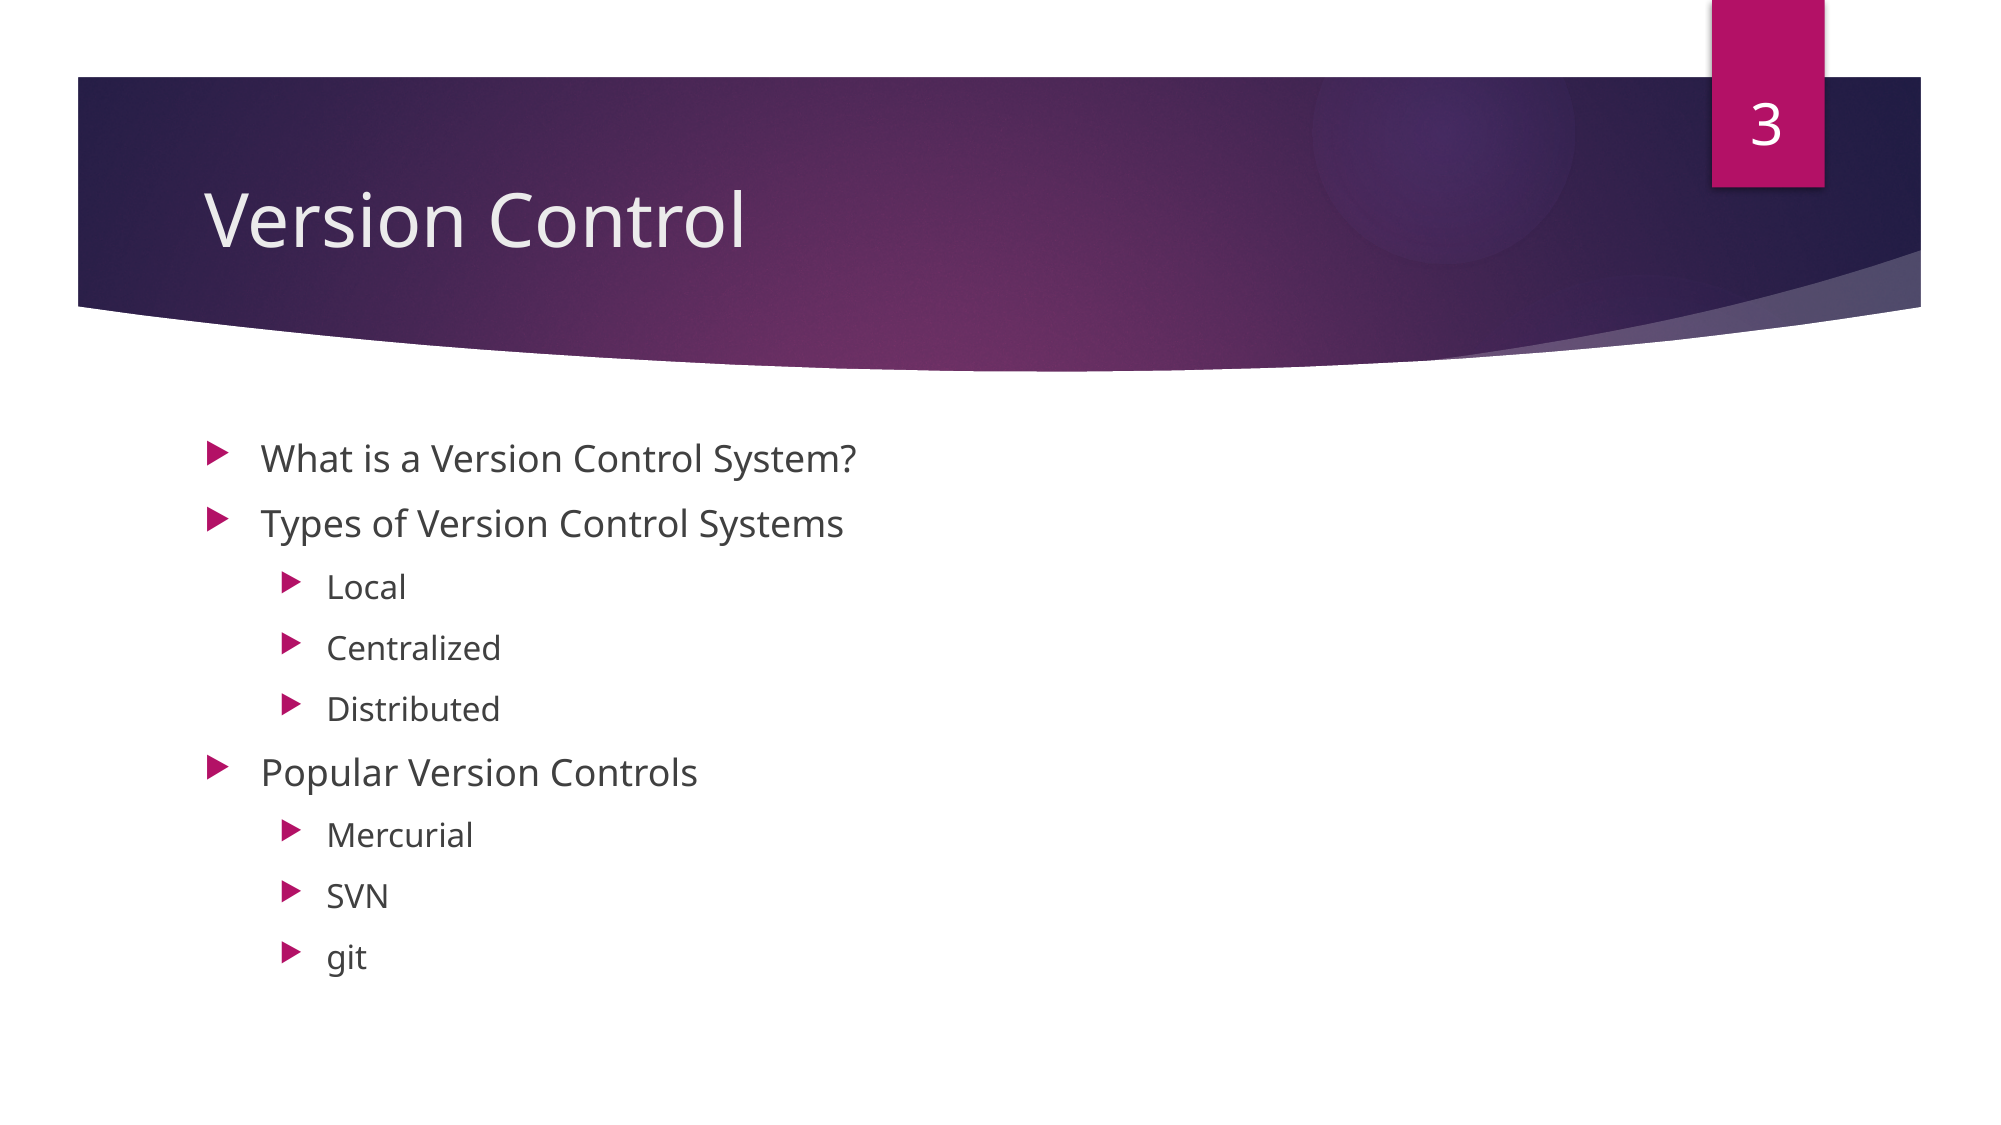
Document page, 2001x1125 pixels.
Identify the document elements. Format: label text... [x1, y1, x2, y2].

list What is a Version Control System? Types of Version Control Systems Local Centralized Distributed Popular Version Controls Mercurial SVN git [189, 427, 1638, 988]
slide_number 3 [1698, 48, 1836, 175]
title Version Control [189, 159, 1627, 276]
